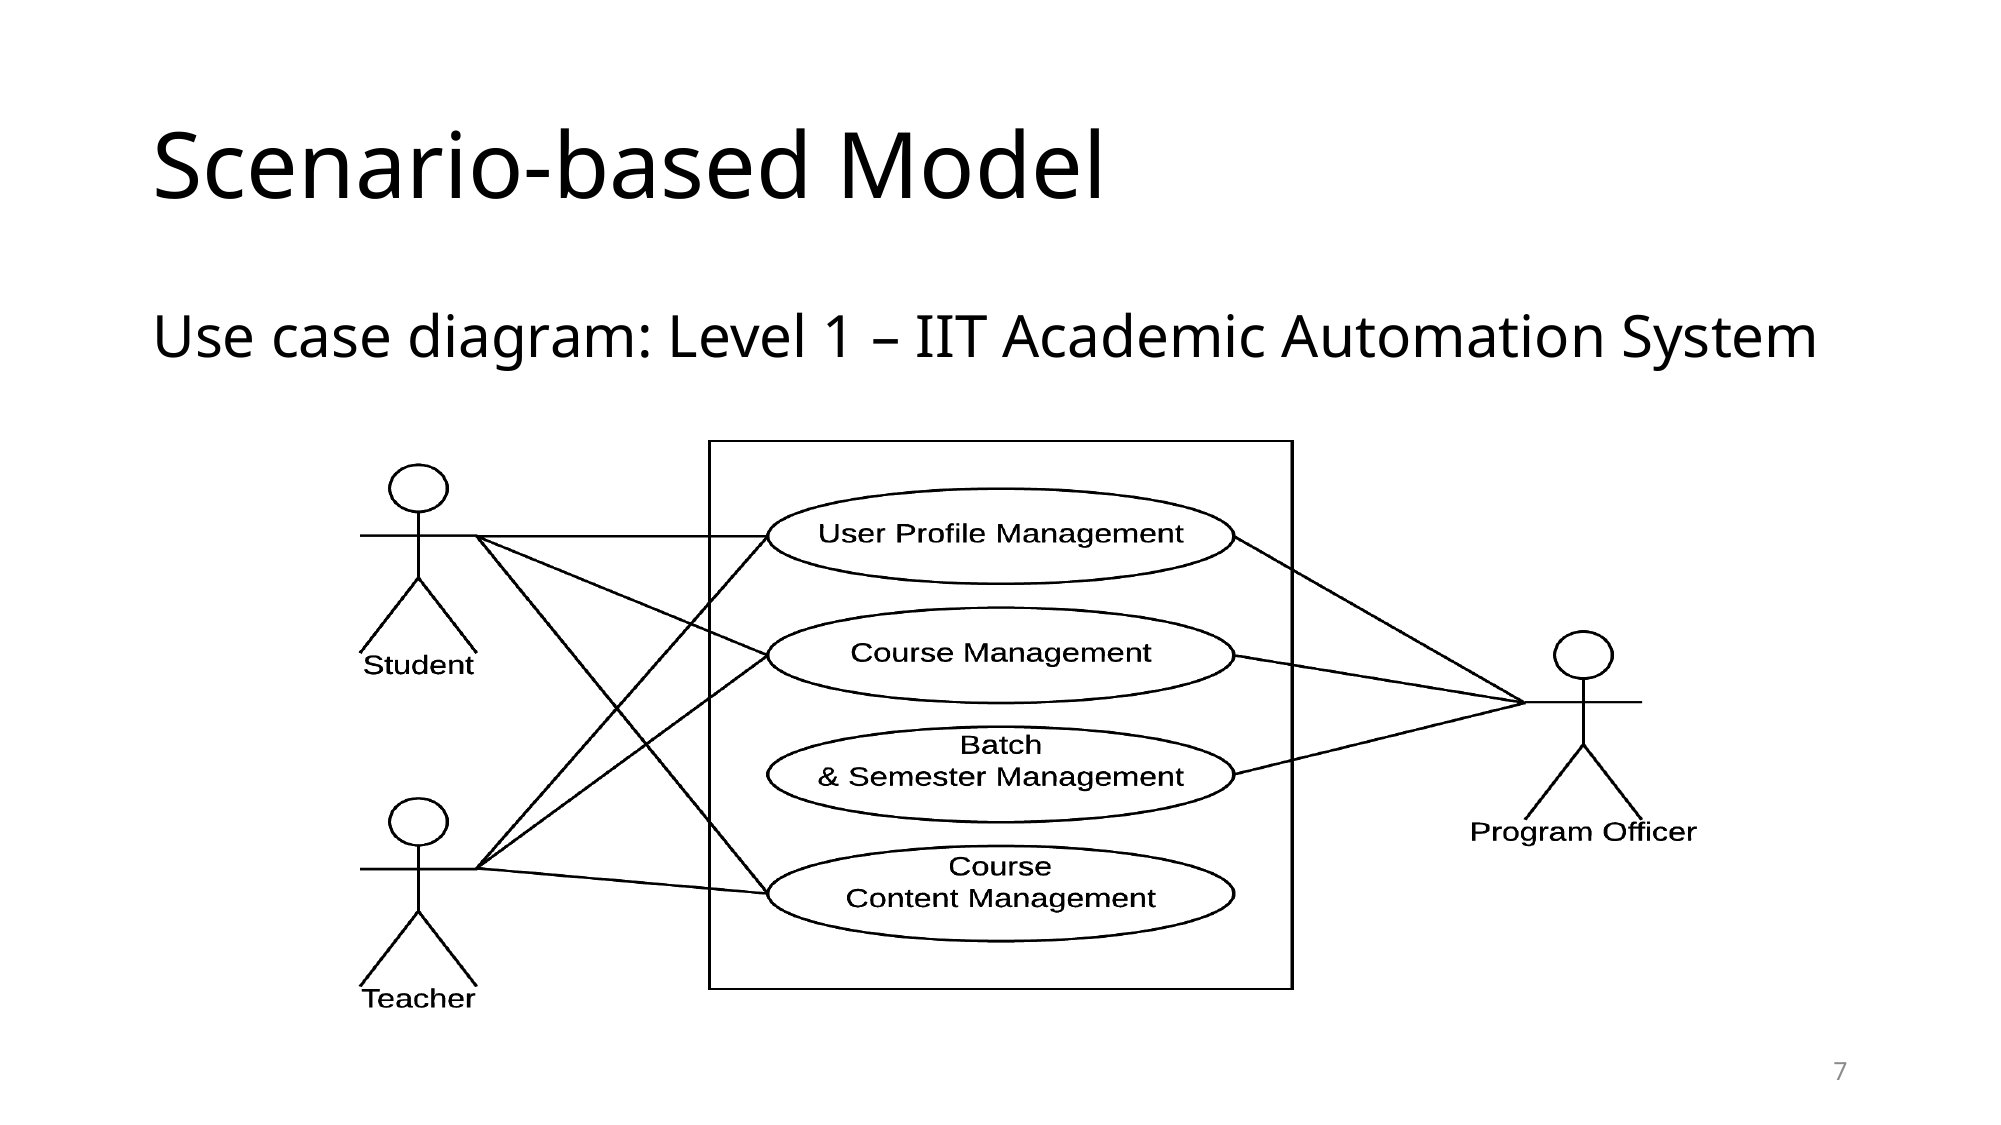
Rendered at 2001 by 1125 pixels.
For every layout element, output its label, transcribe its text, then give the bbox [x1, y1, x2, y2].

picture [184, 393, 1816, 1060]
slide_number 7 [1412, 1042, 1863, 1103]
title Scenario-based Model [137, 59, 1863, 278]
list Use case diagram: Level 1 – IIT Academic Automation System [137, 299, 1863, 1014]
